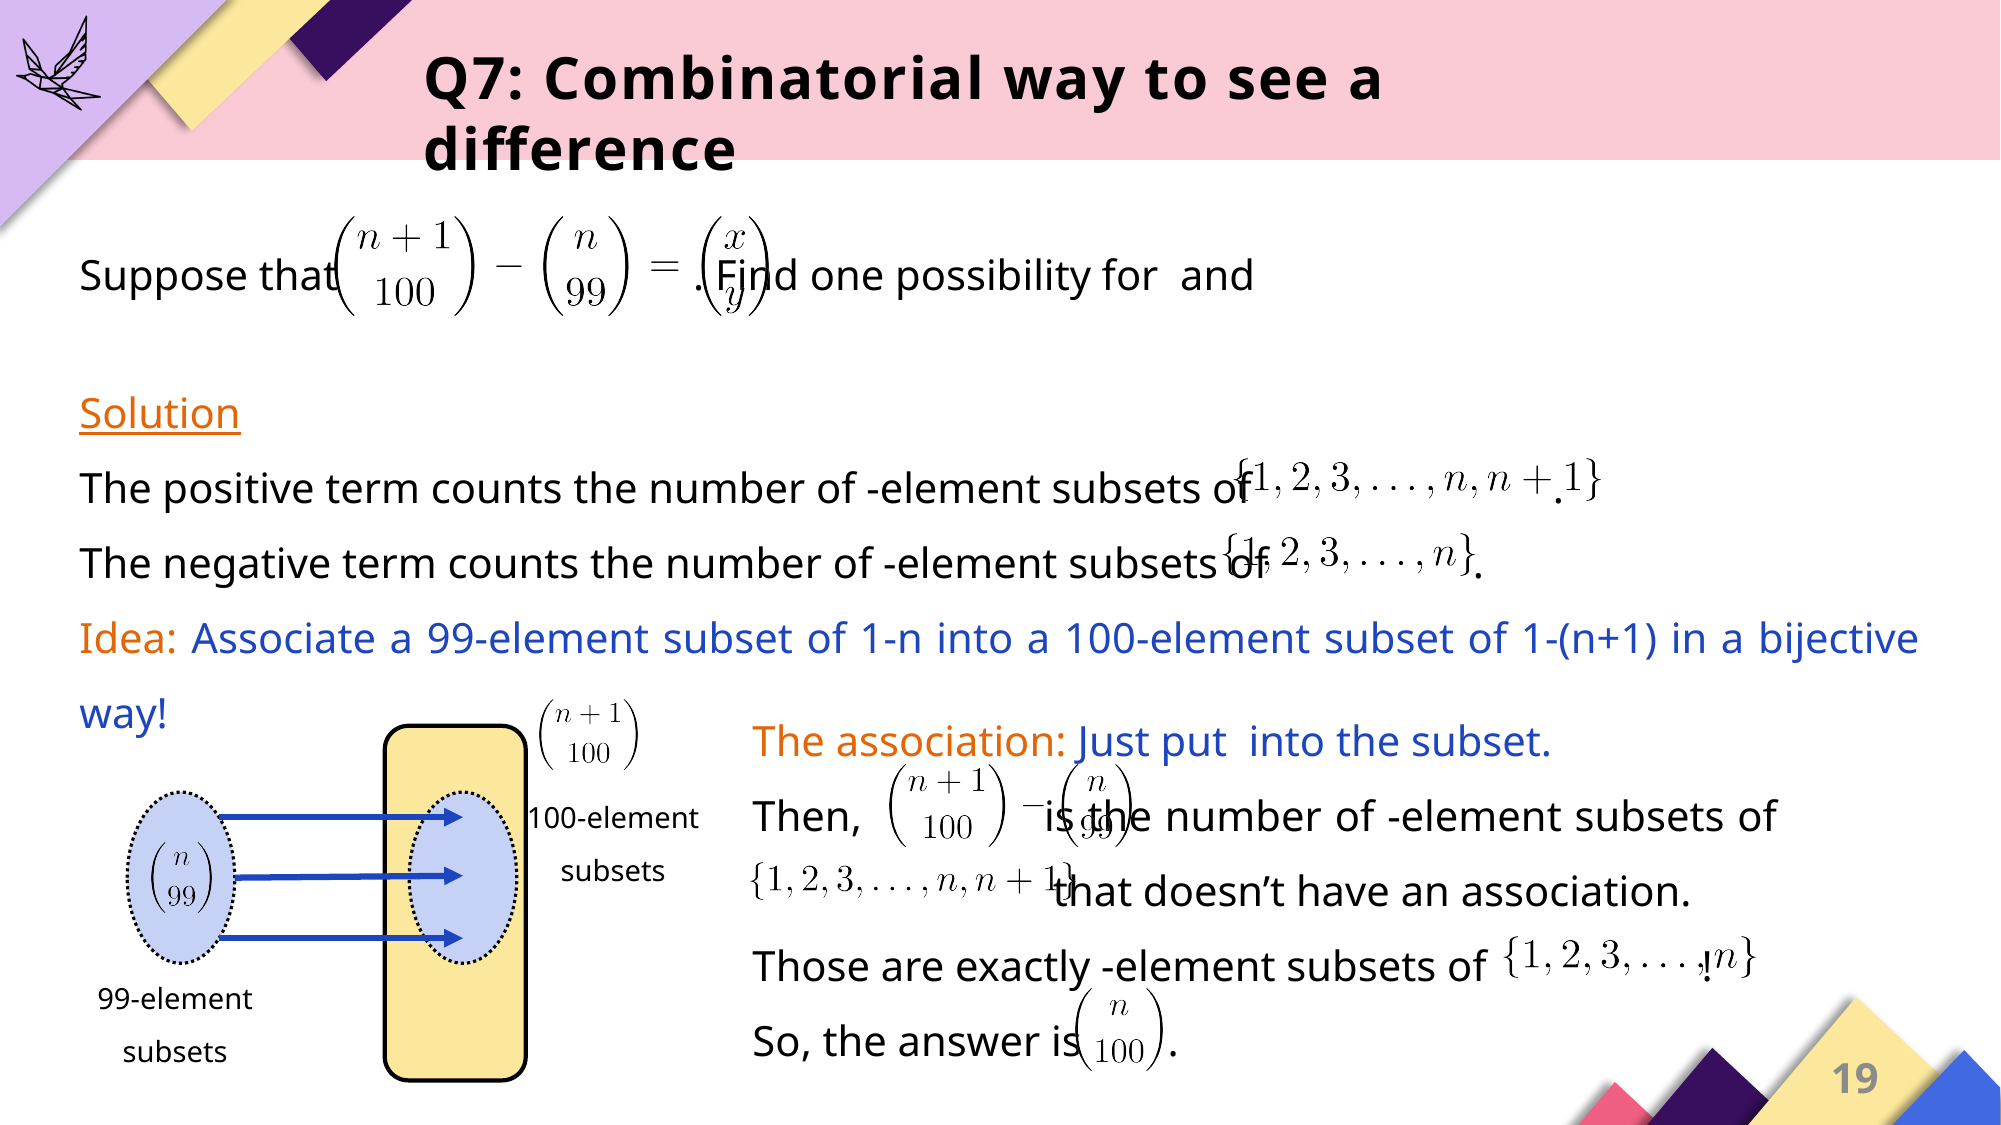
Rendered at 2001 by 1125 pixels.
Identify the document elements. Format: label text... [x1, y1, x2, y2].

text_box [219, 817, 464, 939]
picture [334, 216, 769, 316]
text_box [383, 724, 527, 815]
picture [150, 842, 212, 913]
picture [1503, 936, 1756, 979]
picture [889, 764, 1132, 847]
picture [1075, 988, 1163, 1072]
text_box Q7: Combinatorial way to see a difference [409, 34, 1700, 189]
text_box 99-element subsets [64, 955, 287, 1076]
text_box [383, 895, 527, 1082]
text_box [425, 791, 517, 965]
picture [1233, 458, 1601, 501]
text_box [126, 791, 219, 955]
slide_number 19 [1790, 1050, 1919, 1111]
picture [10, 7, 107, 117]
picture [539, 699, 638, 770]
text_box 100-element subsets [502, 774, 724, 895]
picture [1222, 533, 1475, 576]
picture [750, 862, 1076, 900]
